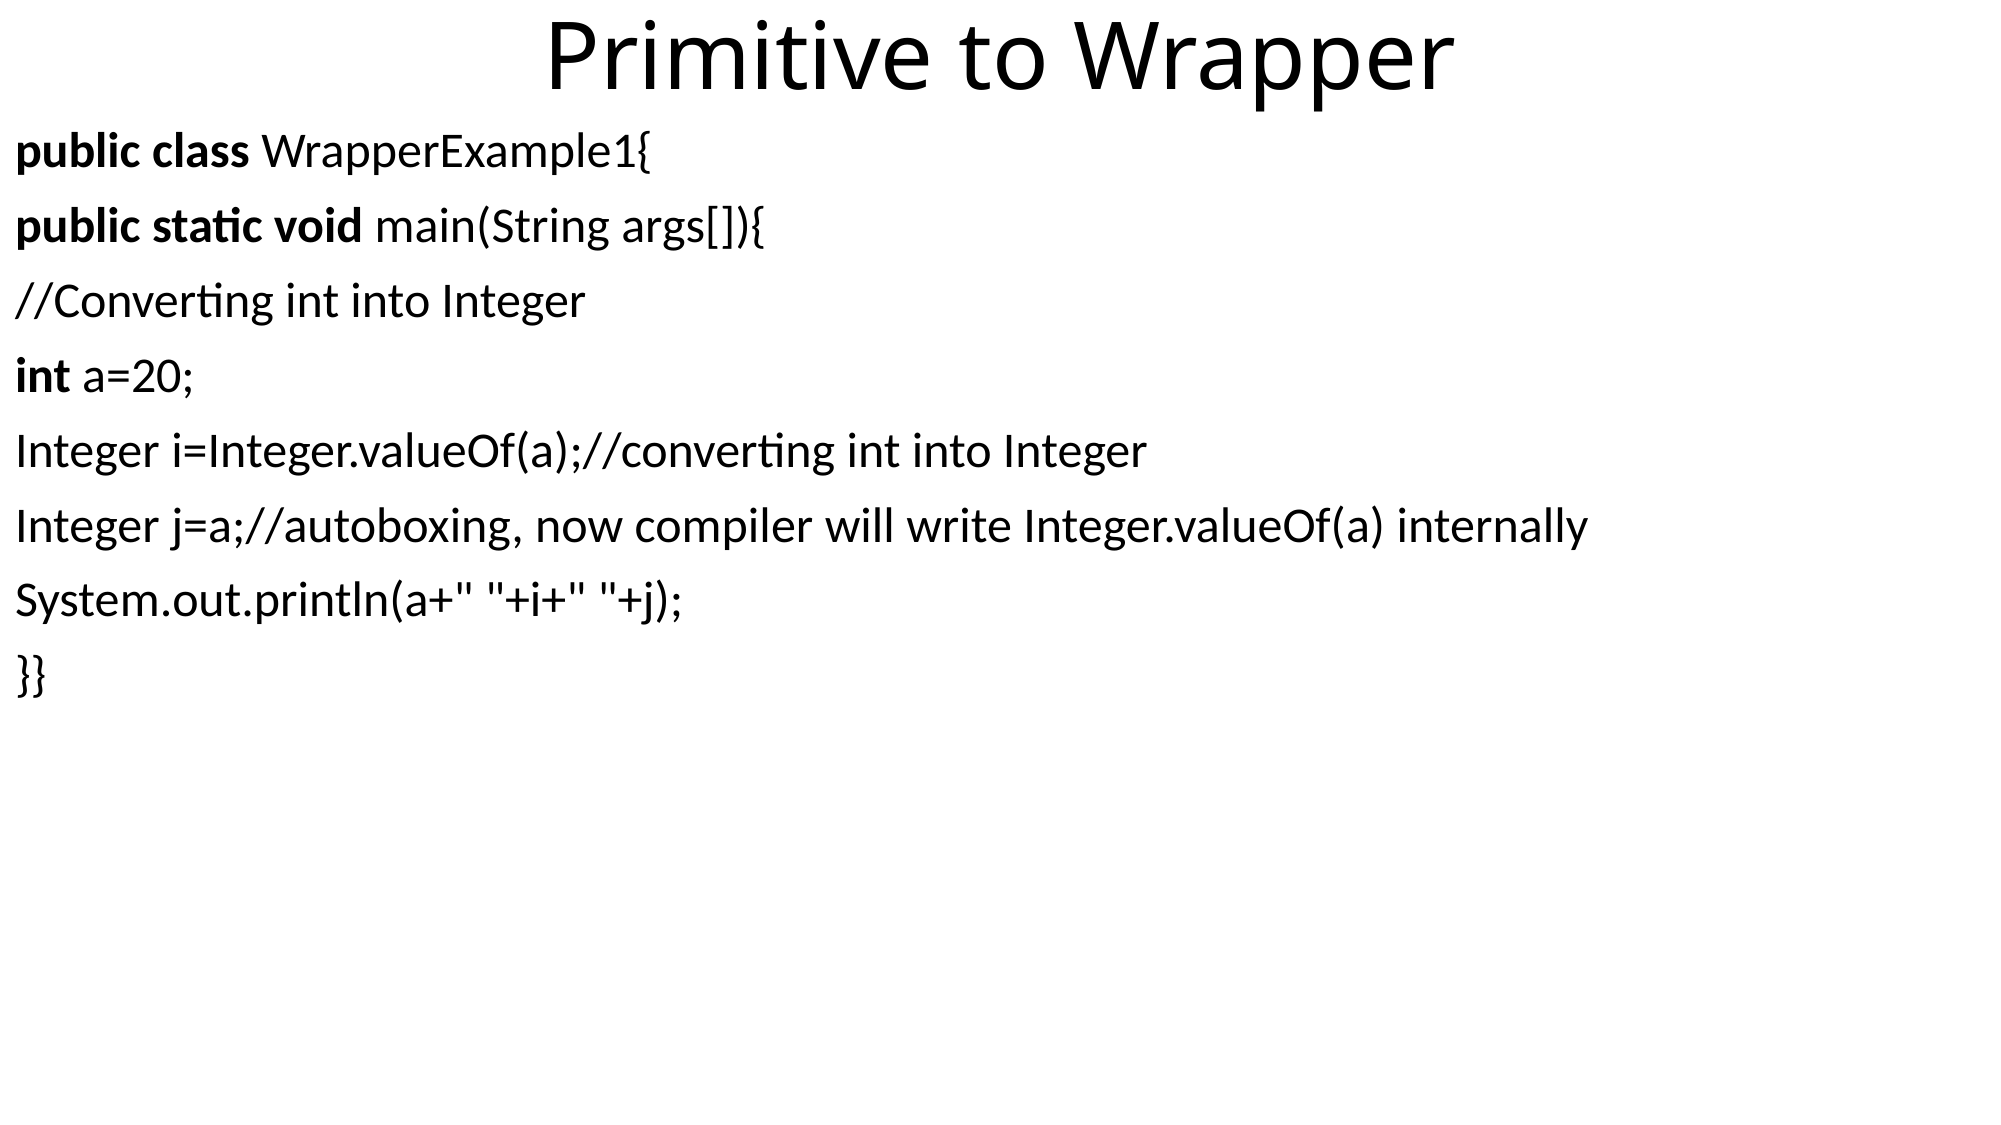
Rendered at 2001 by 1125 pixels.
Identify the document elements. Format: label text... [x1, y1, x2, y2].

subtitle public class WrapperExample1{ public static void main(String args[]){ //Converting int into Integer int a=20; Integer i=Integer.valueOf(a);//converting int into Integer Integer j=a;//autoboxing, now compiler will write Integer.valueOf(a) internally System.out.println(a+" "+i+" "+j); }} [0, 117, 2000, 1125]
title Primitive to Wrapper [249, 0, 1750, 117]
